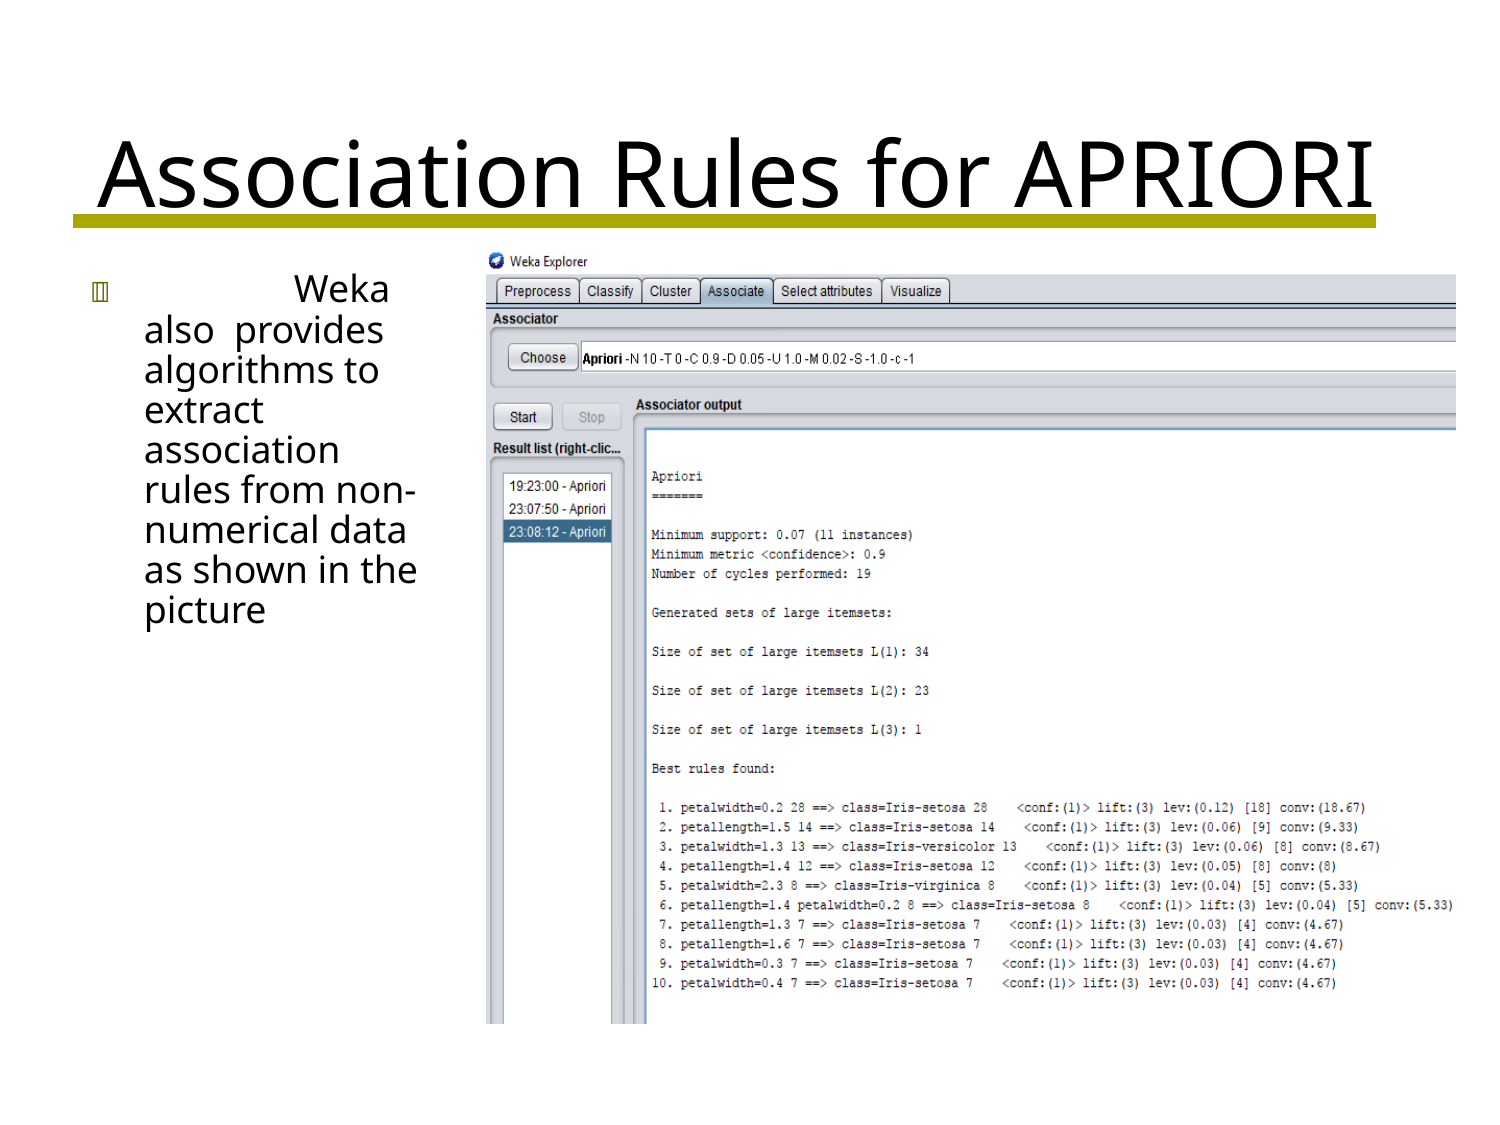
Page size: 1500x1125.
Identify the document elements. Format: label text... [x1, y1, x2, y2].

picture [486, 248, 1456, 1024]
text_box  Weka also provides algorithms to extract association rules from non- numerical data as shown in the picture [87, 264, 443, 632]
title Association Rules for APRIORI [71, 74, 1404, 265]
